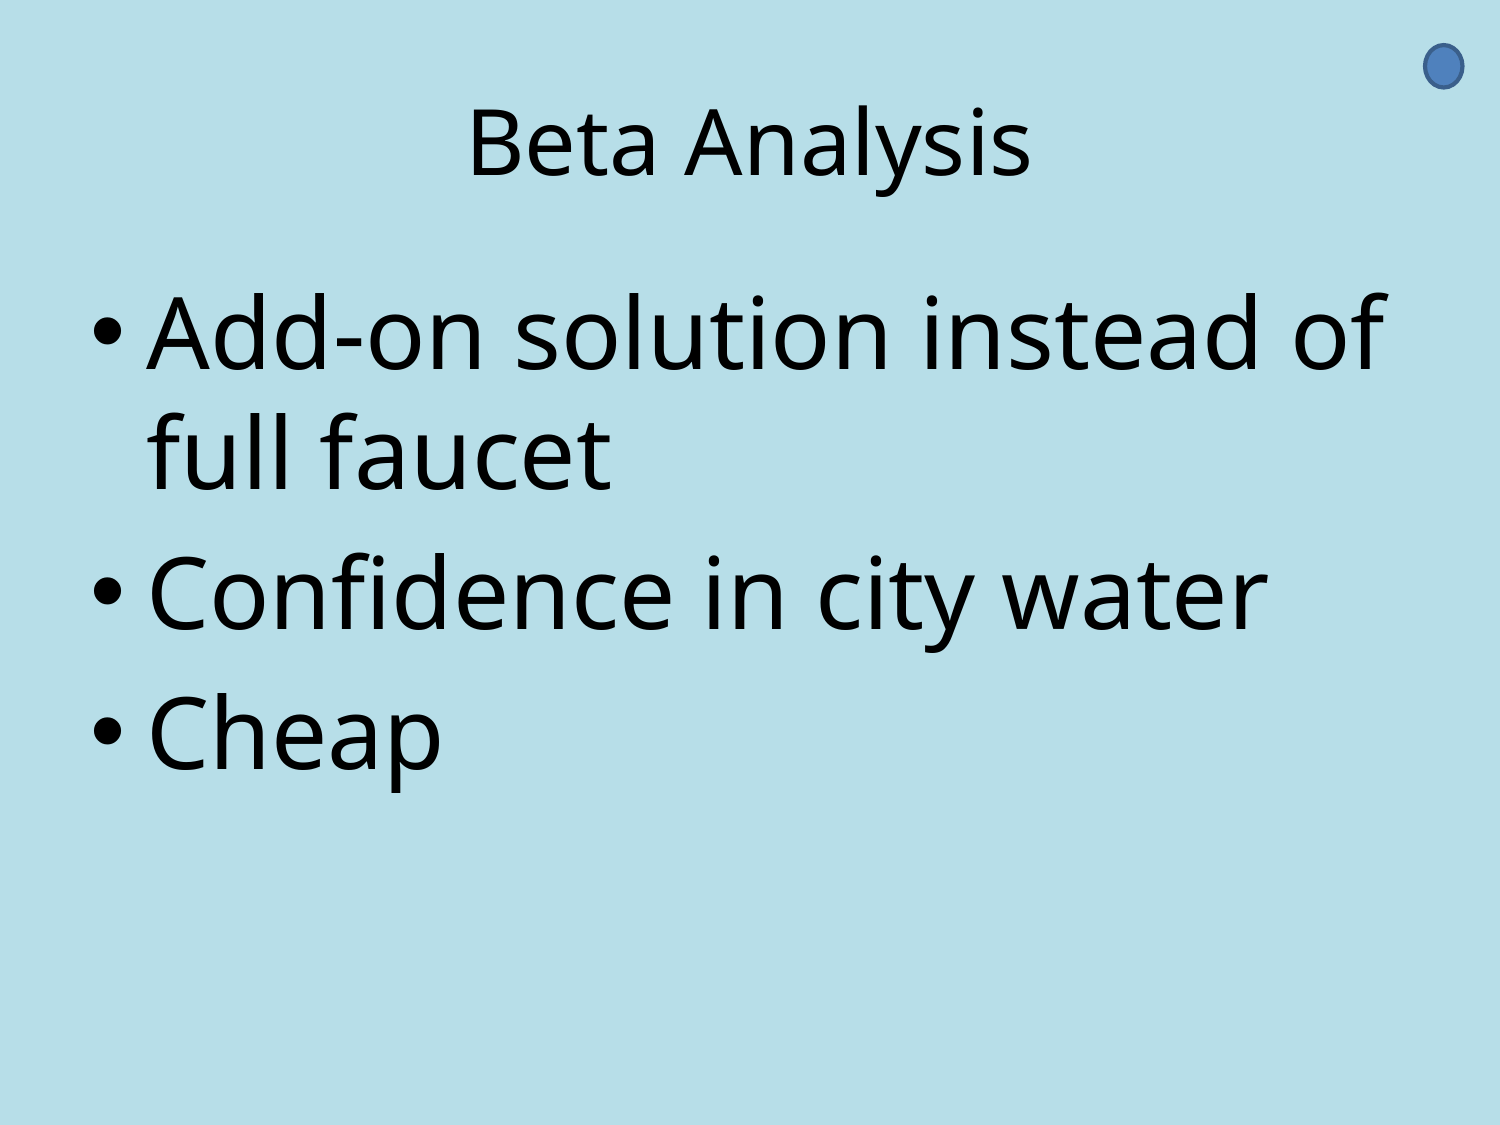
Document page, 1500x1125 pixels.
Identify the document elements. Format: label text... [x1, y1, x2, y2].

text_box [1422, 42, 1465, 90]
list Add-on solution instead of full faucet Confidence in city water Cheap [75, 262, 1425, 1005]
title Beta Analysis [75, 45, 1425, 233]
